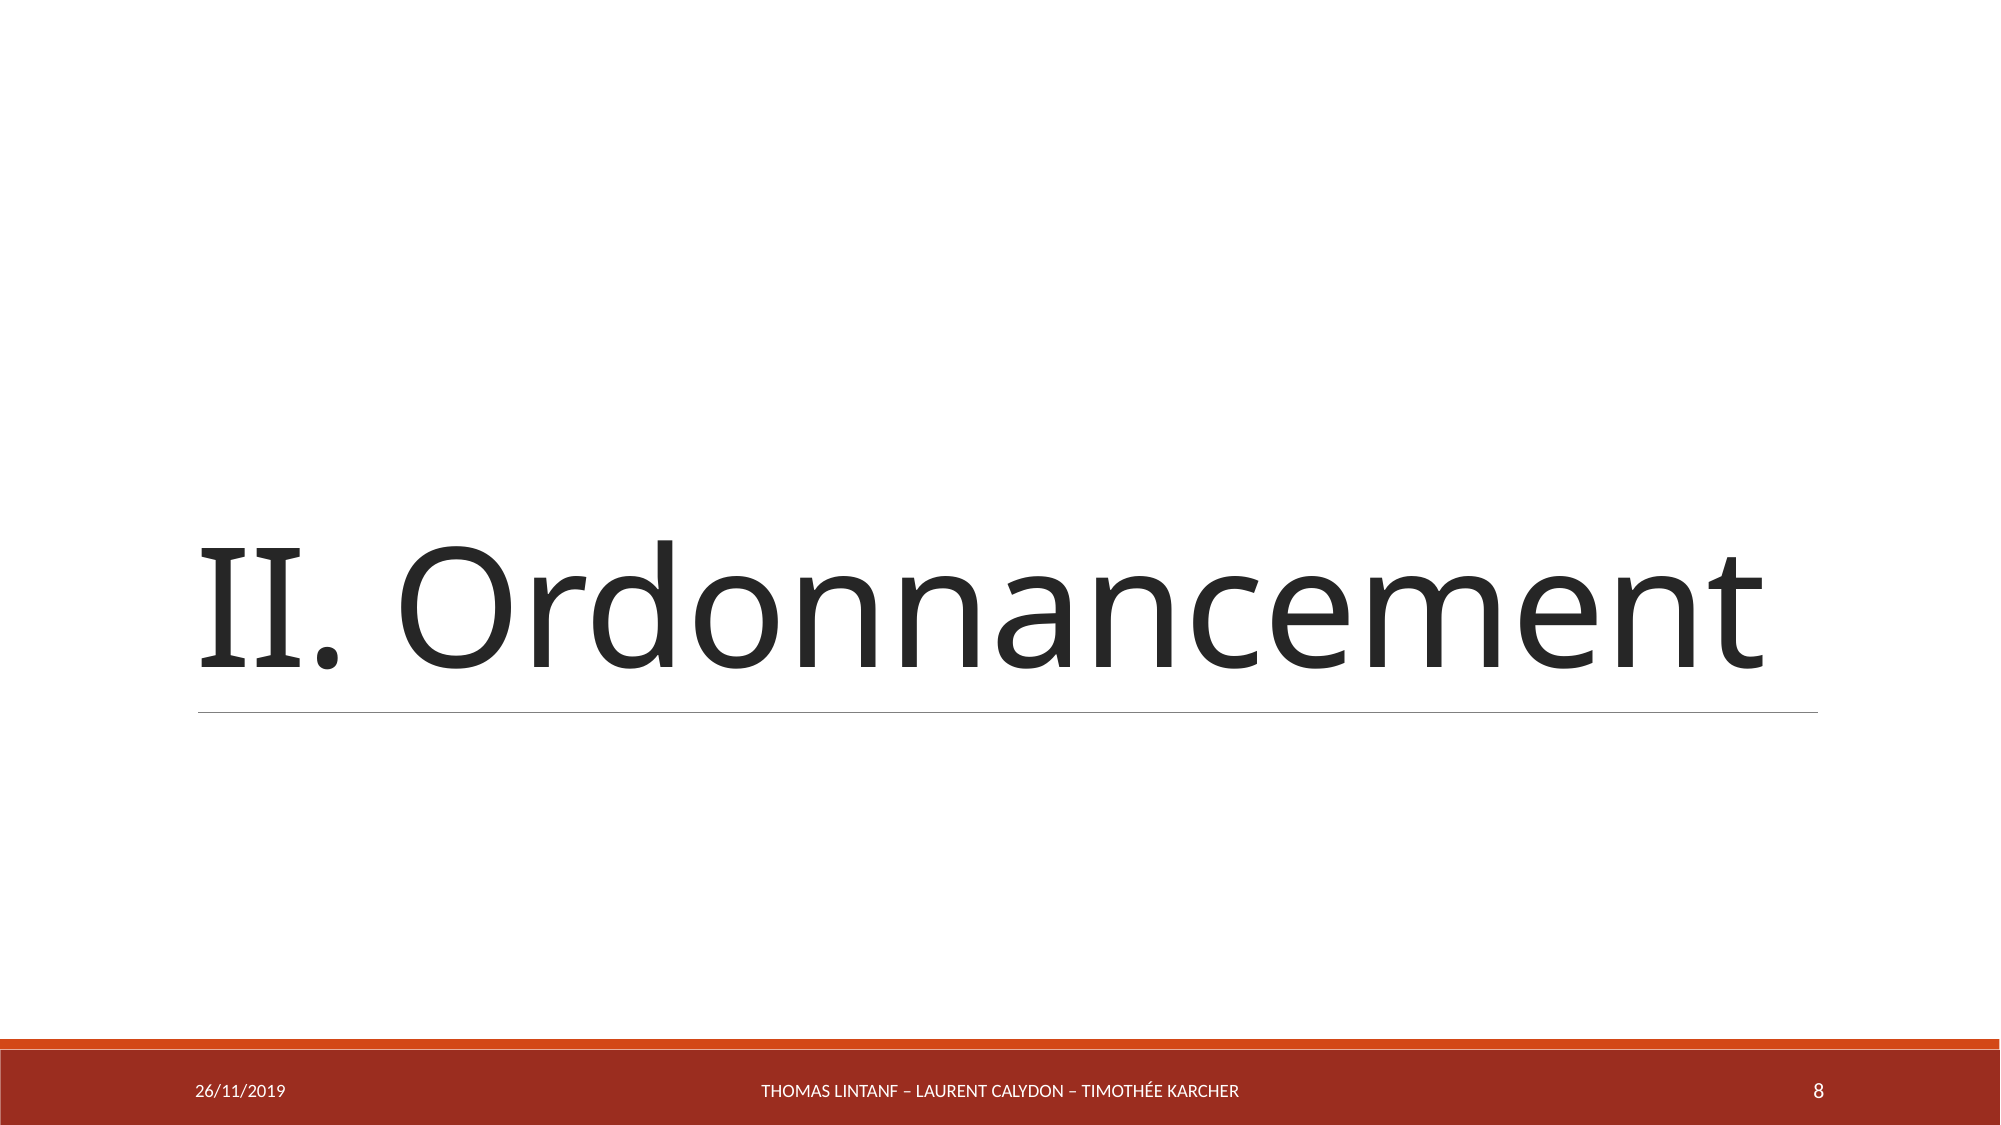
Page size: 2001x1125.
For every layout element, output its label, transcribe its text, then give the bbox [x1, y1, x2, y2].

slide_number 8 [1624, 1059, 1840, 1120]
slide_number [180, 1059, 586, 1120]
footer Thomas LINTANF – Laurent CALYDON – Timothée KARCHER [604, 1059, 1396, 1120]
title II. Ordonnancement [180, 124, 1830, 710]
